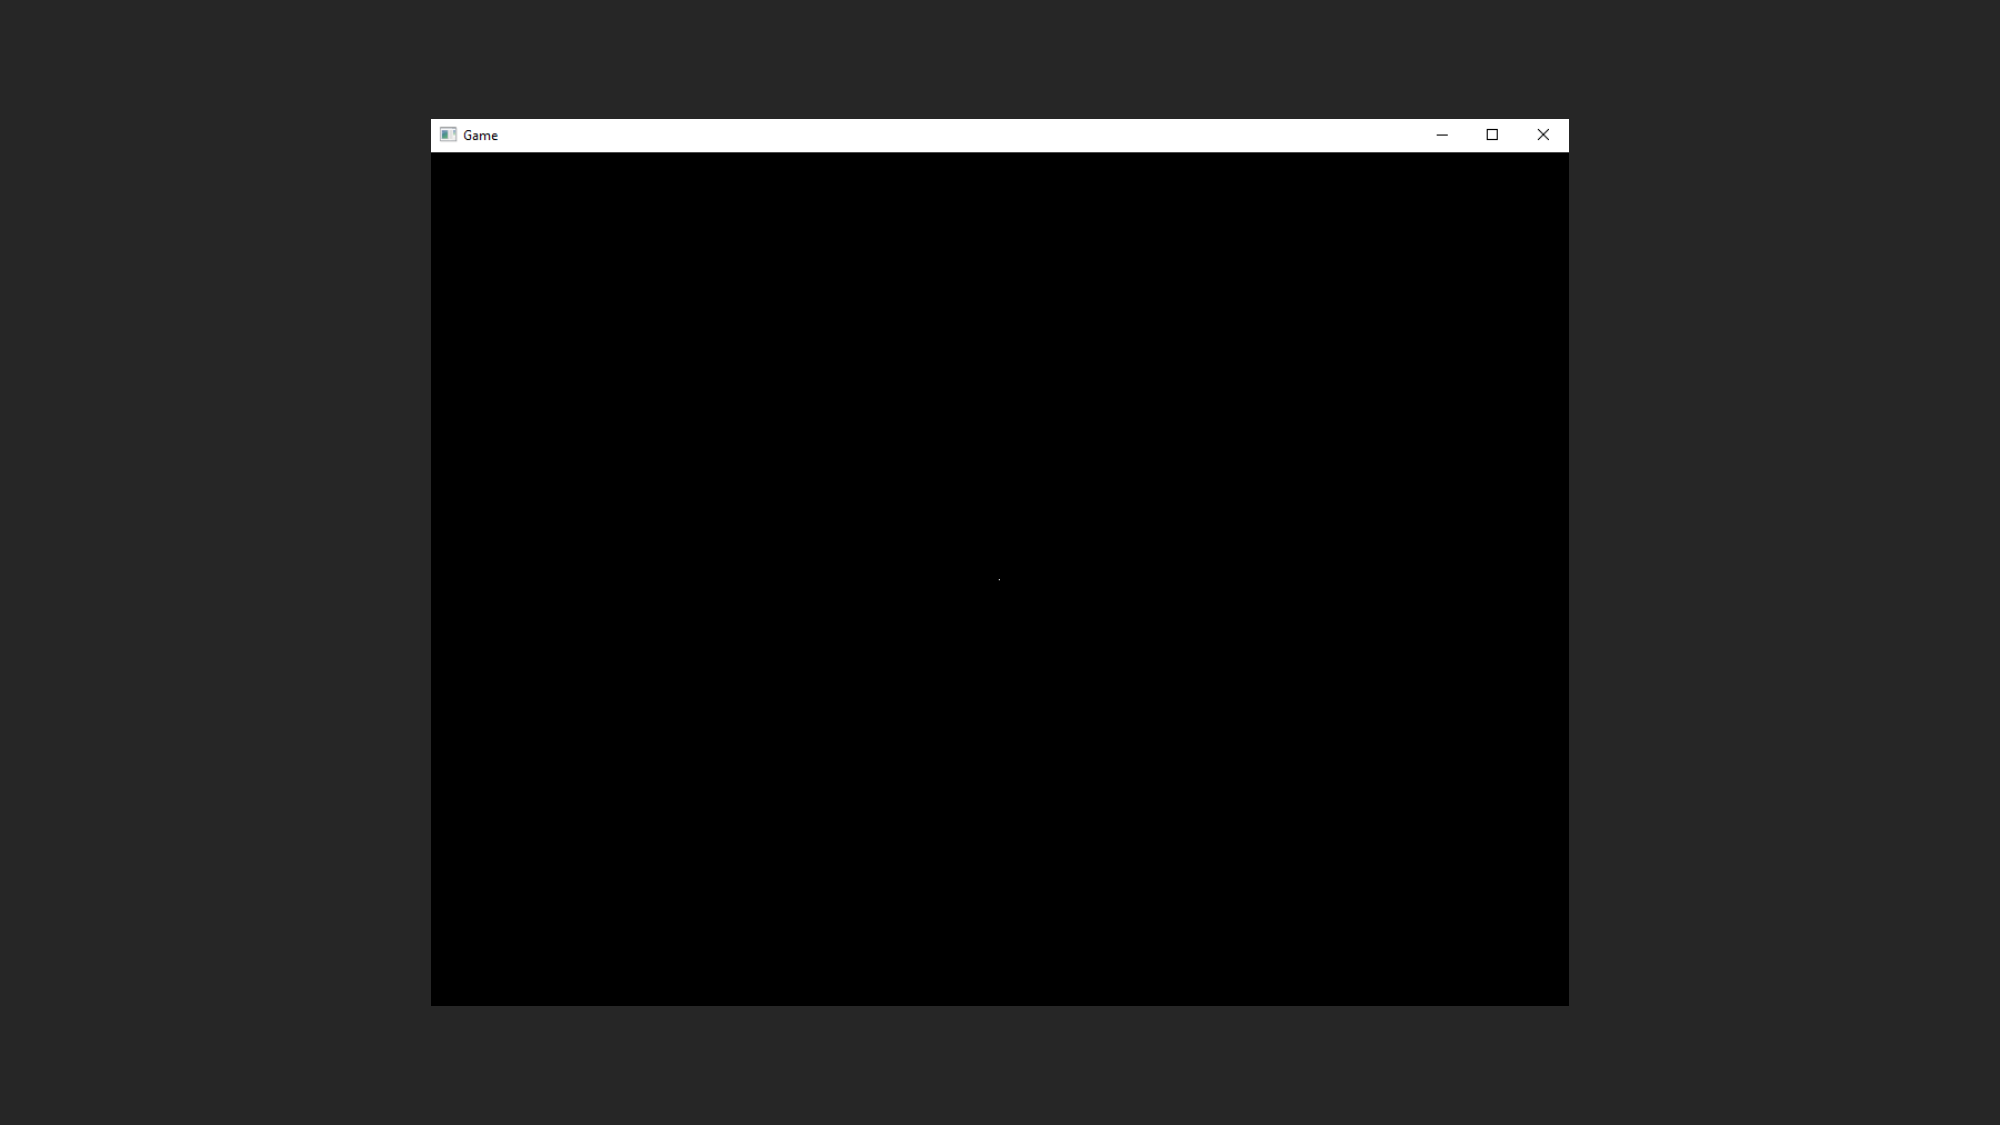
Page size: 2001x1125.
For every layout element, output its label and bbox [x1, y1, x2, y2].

text_box [0, 0, 2000, 1125]
picture [431, 118, 1569, 1006]
